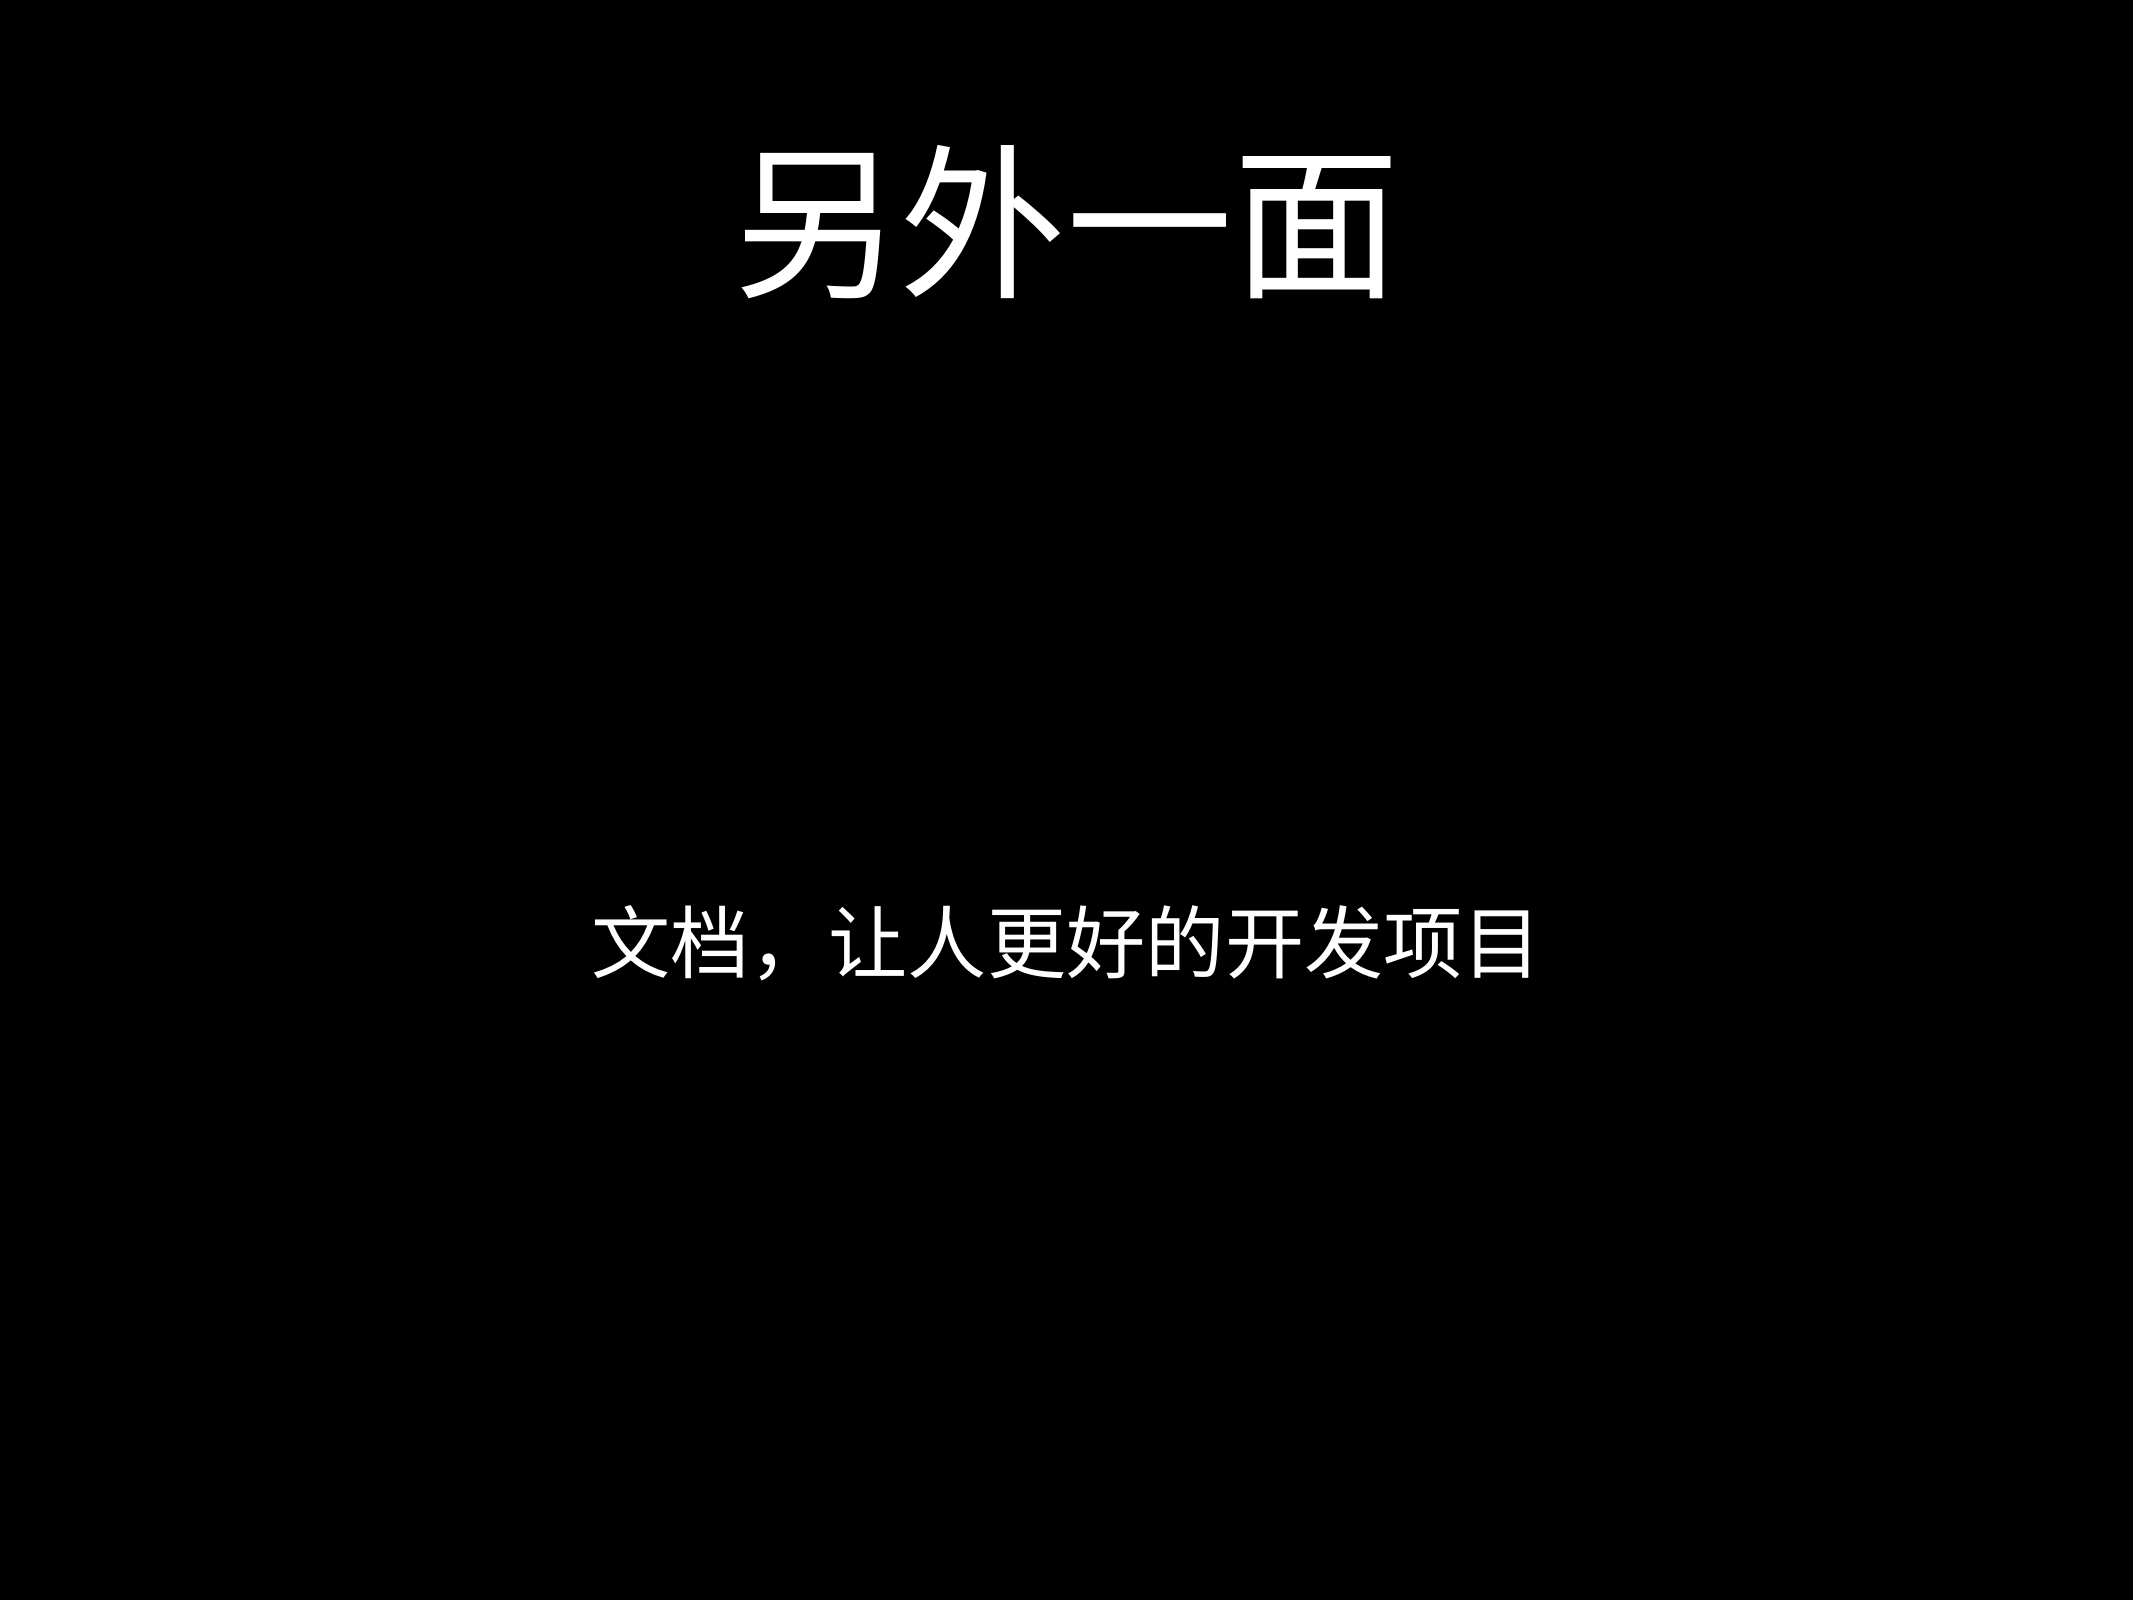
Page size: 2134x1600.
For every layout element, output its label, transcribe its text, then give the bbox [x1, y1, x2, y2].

list 文档，让人更好的开发项目 [155, 424, 1978, 1457]
title 另外一面 [155, 41, 1978, 397]
